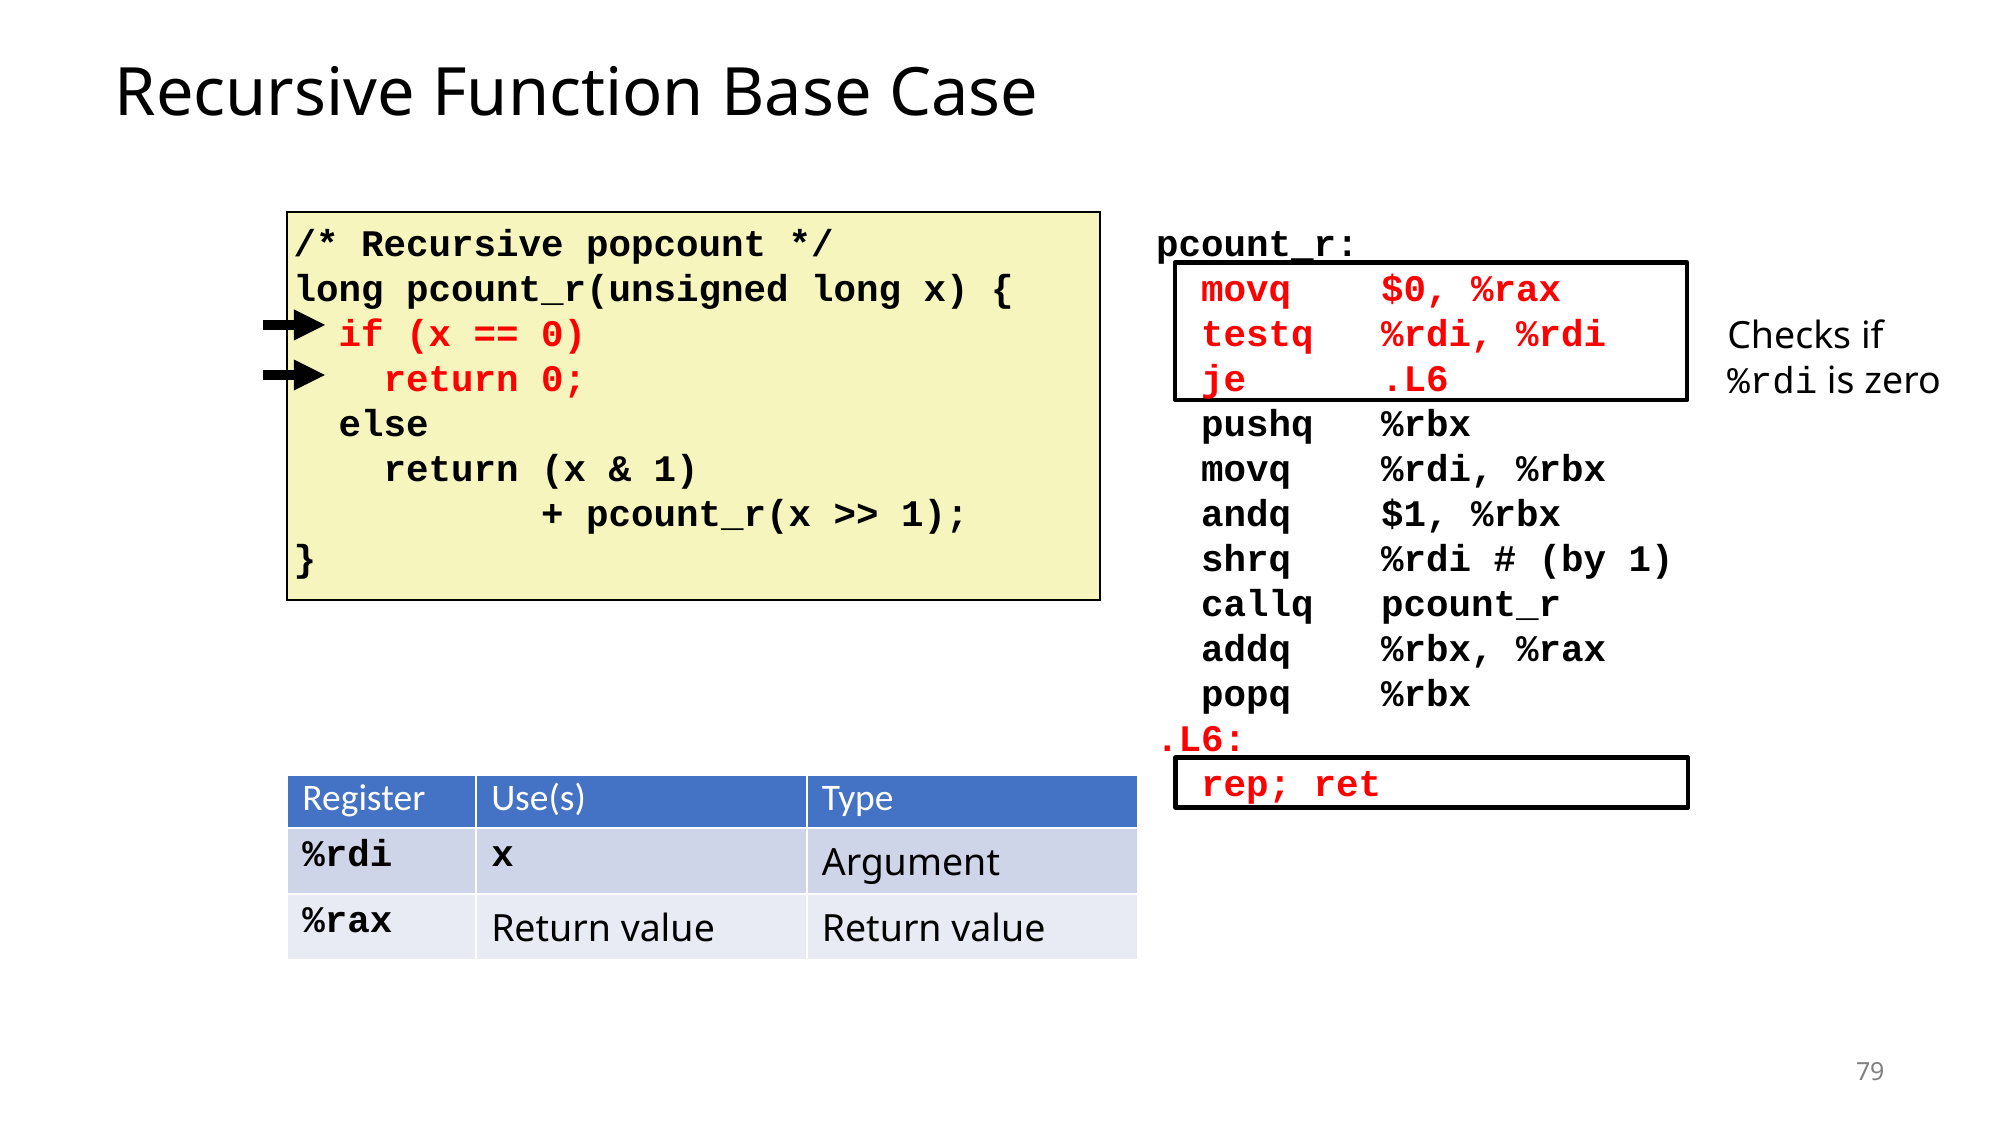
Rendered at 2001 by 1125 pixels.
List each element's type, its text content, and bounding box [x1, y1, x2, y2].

text_box Checks if %rdi is zero [1712, 303, 1977, 409]
table_cell Return value [477, 895, 806, 959]
table_cell x [477, 829, 806, 893]
table_cell %rdi [288, 829, 475, 893]
table_header Use(s) [477, 776, 806, 827]
text_box /* Recursive popcount */ long pcount_r(unsigned long x) { if (x == 0) return 0; else return (x & 1) + pcount_r(x >> 1); } [287, 212, 1100, 600]
title Recursive Function Base Case [99, 37, 1900, 150]
table_header Type [808, 776, 1137, 827]
table_cell Argument [808, 829, 1137, 893]
table_cell Return value [808, 895, 1137, 959]
table_header Register [288, 776, 475, 827]
table_cell %rax [288, 895, 475, 959]
text_box pcount_r: movq $0, %rax testq %rdi, %rdi je .L6 pushq %rbx movq %rdi, %rbx andq $1, %rbx shrq %rdi # (by 1) callq pcount_r addq %rbx, %rax popq %rbx .L6: rep; ret [1149, 212, 1738, 875]
slide_number 79 [1749, 1042, 1900, 1103]
